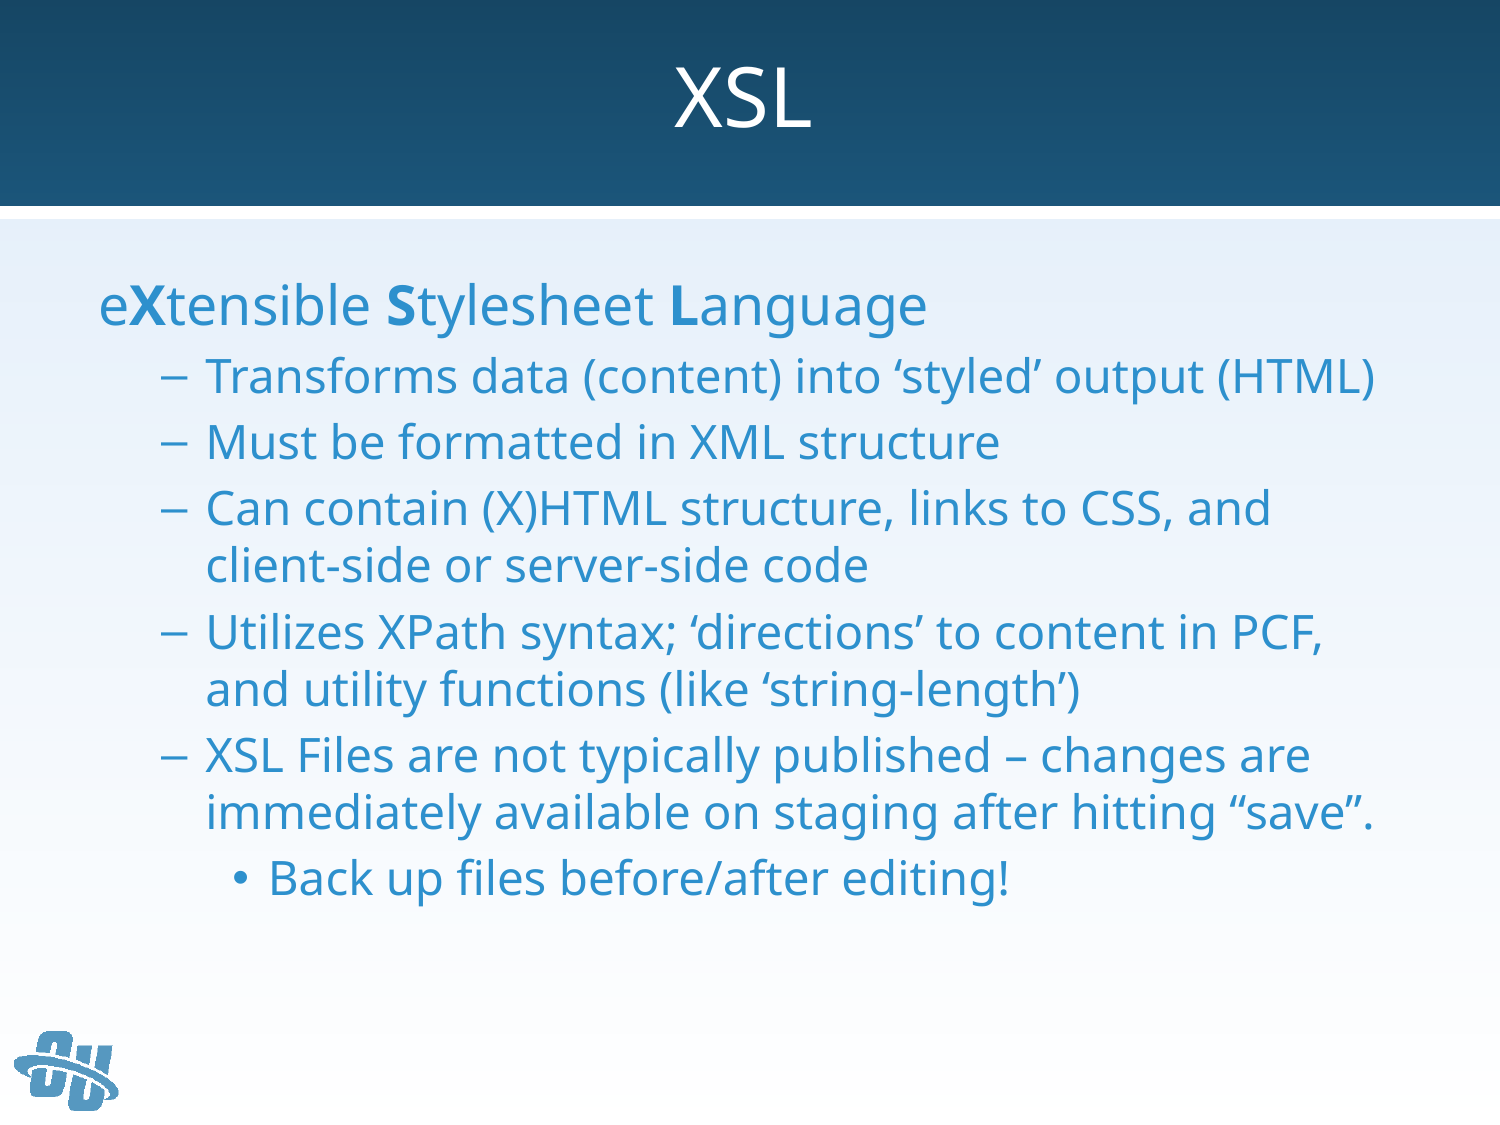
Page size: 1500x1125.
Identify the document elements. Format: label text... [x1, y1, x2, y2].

title XSL [68, 0, 1419, 188]
list eXtensible Stylesheet Language Transforms data (content) into ‘styled’ output (HTML) Must be formatted in XML structure Can contain (X)HTML structure, links to CSS, and client-side or server-side code Utilizes XPath syntax; ‘directions’ to content in PCF, and utility functions (like ‘string-length’) XSL Files are not typically published – changes are immediately available on staging after hitting “save”. Back up files before/after editing! [75, 262, 1425, 1005]
